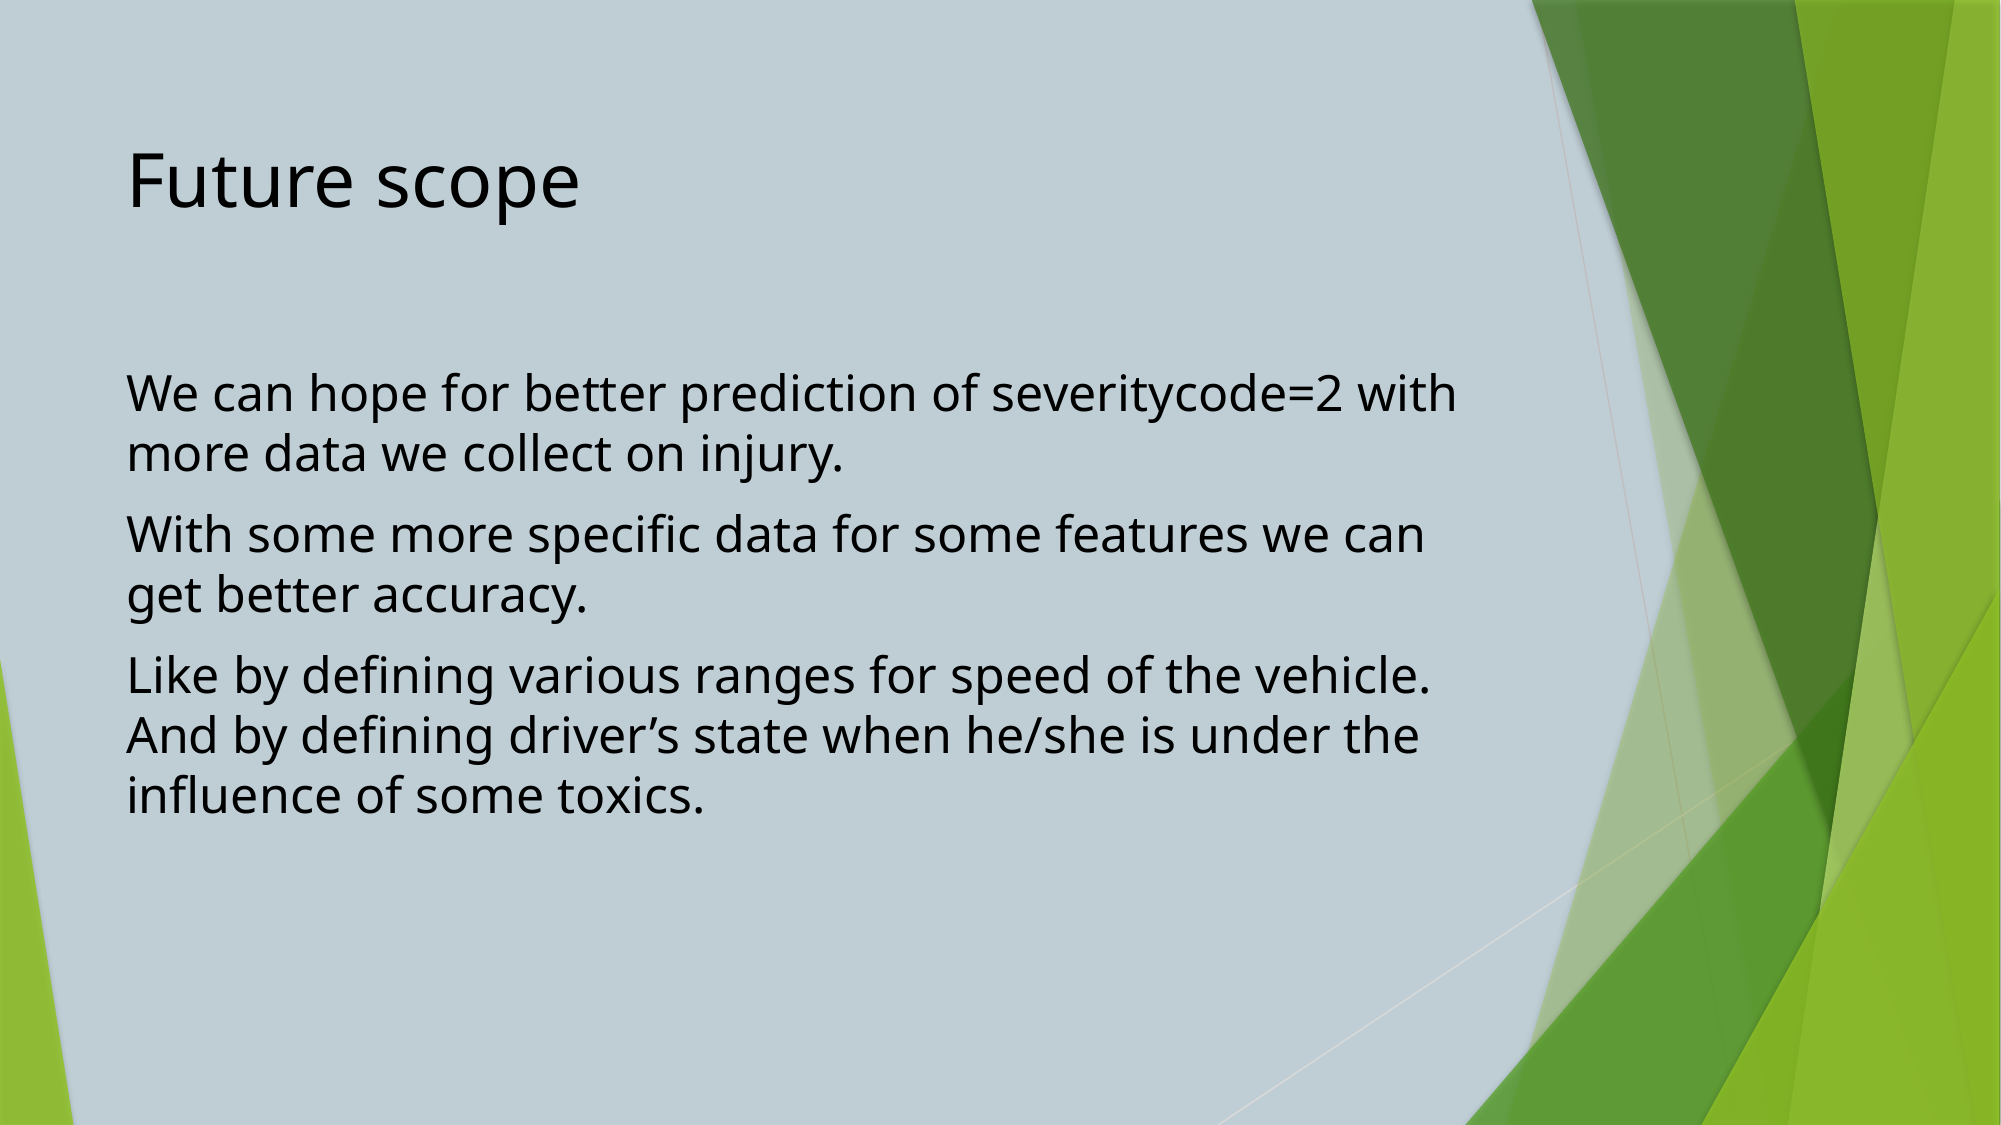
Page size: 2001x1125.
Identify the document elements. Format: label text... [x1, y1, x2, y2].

list We can hope for better prediction of severitycode=2 with more data we collect on injury. With some more specific data for some features we can get better accuracy. Like by defining various ranges for speed of the vehicle. And by defining driver’s state when he/she is under the influence of some toxics. [111, 354, 1522, 992]
title Future scope [111, 124, 1522, 317]
